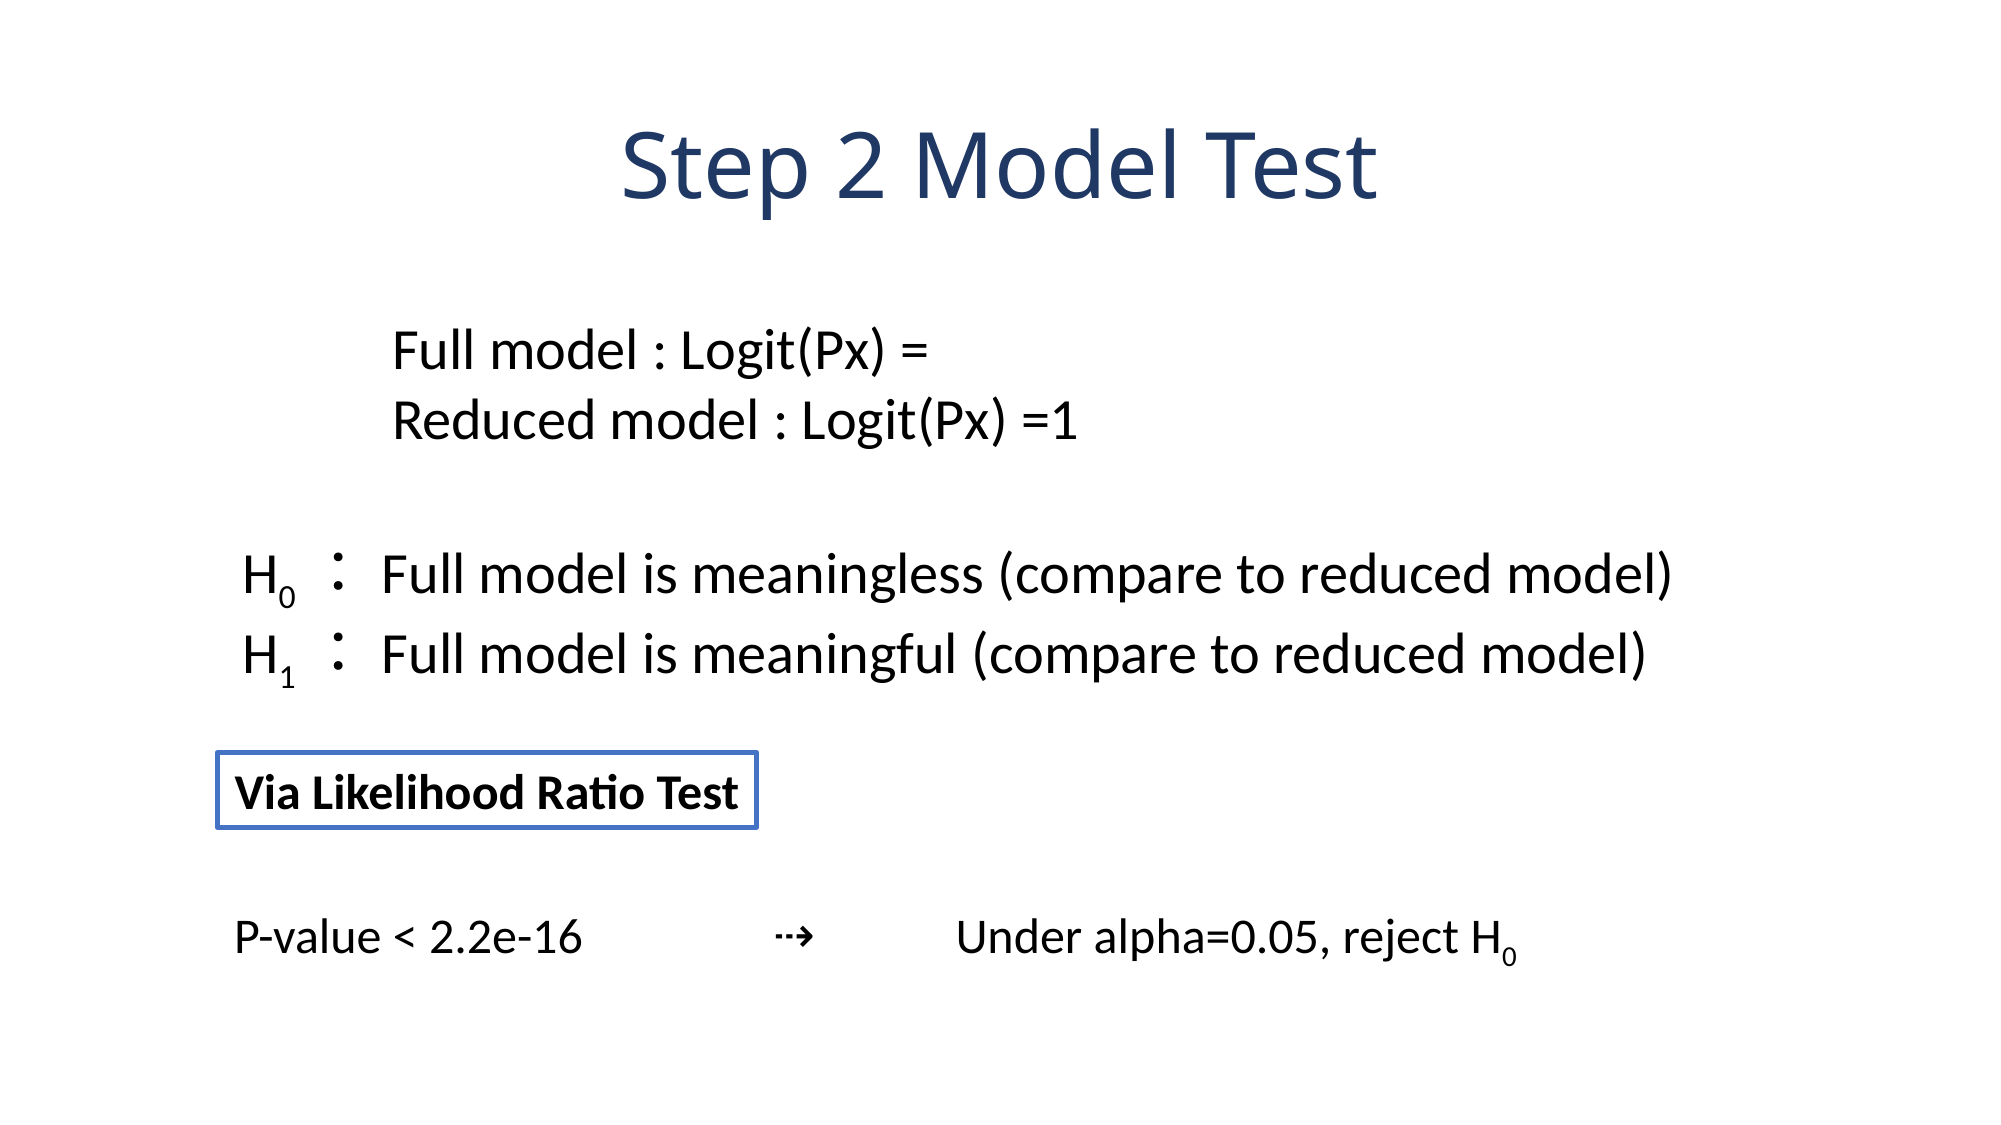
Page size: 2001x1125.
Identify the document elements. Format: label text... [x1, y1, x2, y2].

text_box P-value < 2.2e-16 [219, 896, 598, 971]
text_box Via Likelihood Ratio Test [217, 752, 757, 828]
title Step 2 Model Test [137, 59, 1863, 278]
text_box H0：Full model is meaningless (compare to reduced model) H1：Full model is meaningful (compare to reduced model) [227, 528, 1690, 703]
text_box Under alpha=0.05, reject H0 [940, 896, 1539, 980]
text_box ⇢ [758, 895, 831, 970]
